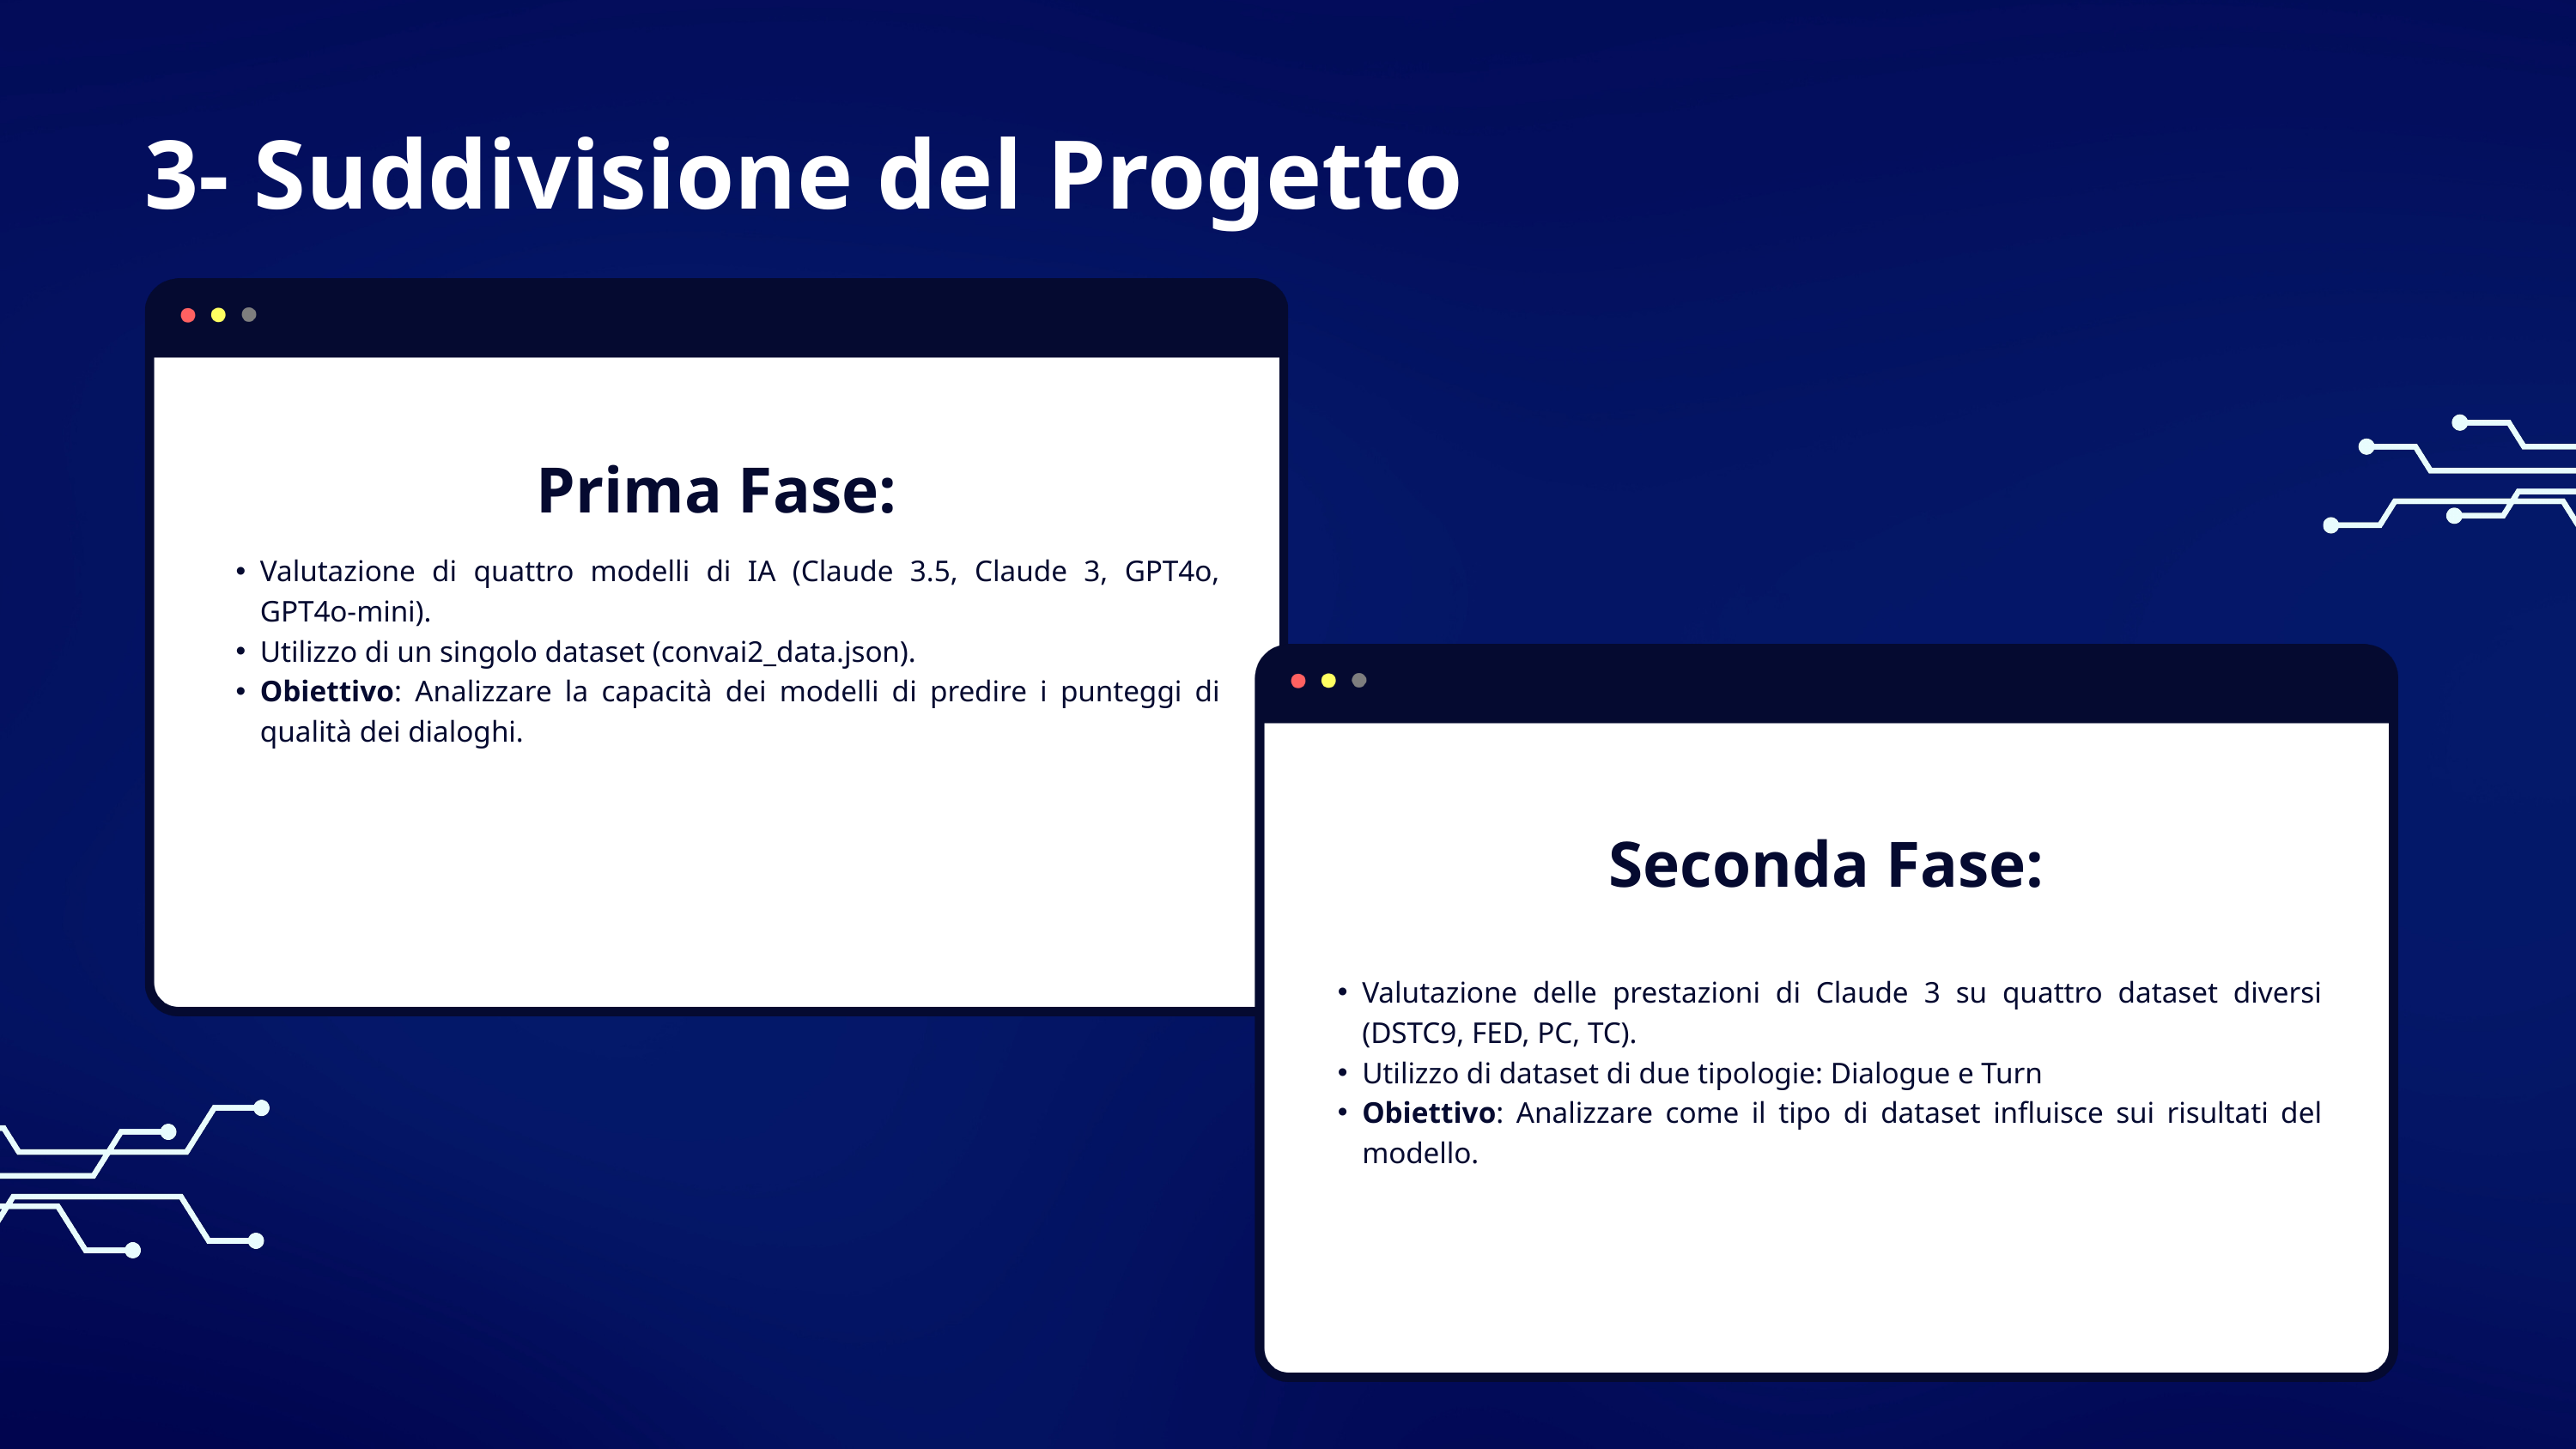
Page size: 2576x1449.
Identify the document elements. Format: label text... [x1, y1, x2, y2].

text_box Valutazione delle prestazioni di Claude 3 su quattro dataset diversi (DSTC9, FED, PC, TC). Utilizzo di dataset di due tipologie: Dialogue e Turn Obiettivo: Analizzare come il tipo di dataset influisce sui risultati del modello. [1313, 968, 2324, 1169]
text_box Valutazione di quattro modelli di IA (Claude 3.5, Claude 3, GPT4o, GPT4o-mini). Utilizzo di un singolo dataset (convai2_data.json). Obiettivo: Analizzare la capacità dei modelli di predire i punteggi di qualità dei dialoghi. [211, 547, 1222, 749]
text_box Seconda Fase: [1452, 811, 2201, 900]
text_box [144, 278, 1289, 1016]
text_box [2323, 394, 2576, 554]
text_box [1255, 644, 2398, 1382]
text_box [0, 0, 2576, 1449]
text_box Prima Fase: [342, 437, 1091, 525]
text_box [0, 1100, 270, 1258]
text_box 3- Suddivisione del Progetto [144, 95, 1721, 228]
